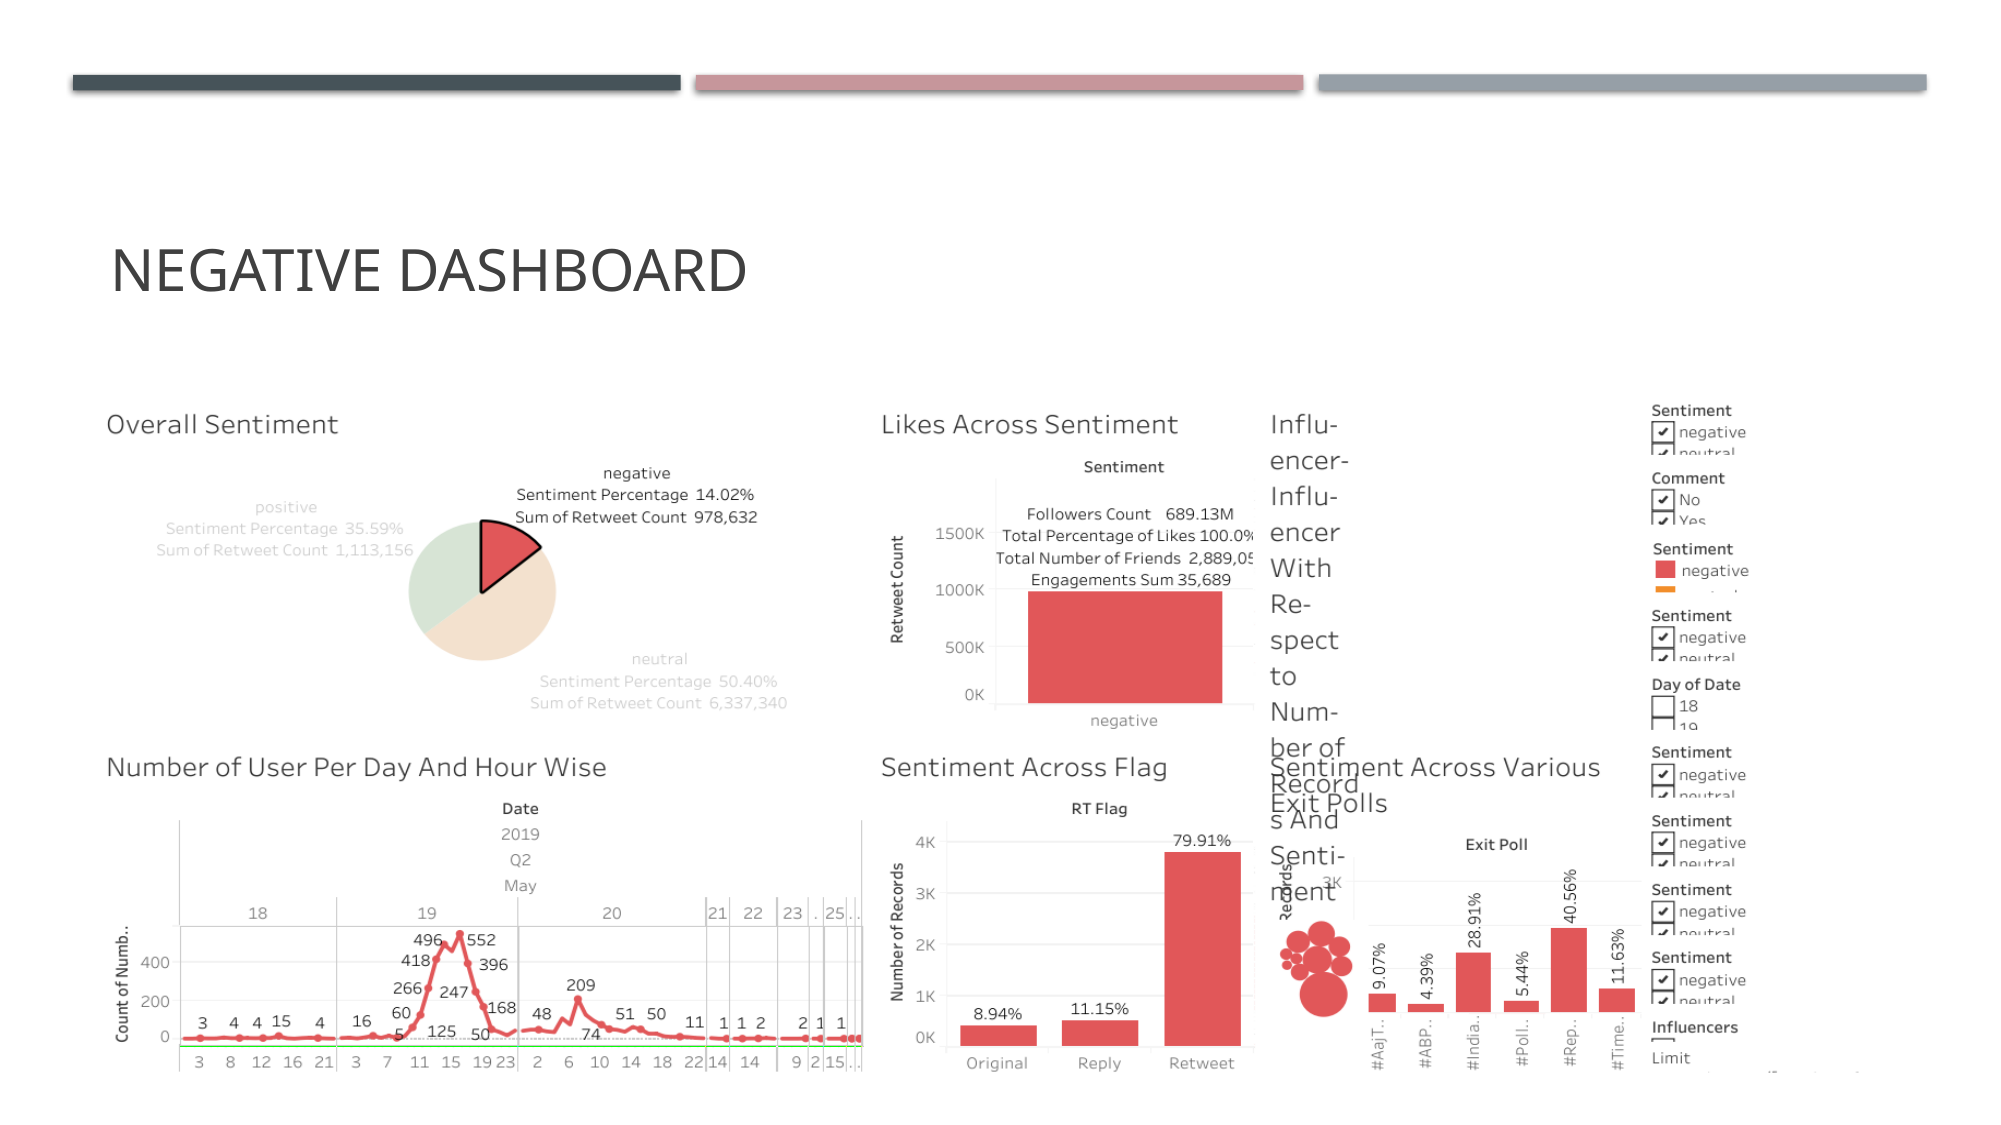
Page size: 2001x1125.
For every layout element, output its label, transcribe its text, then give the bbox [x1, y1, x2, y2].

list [83, 381, 1874, 1086]
title Negative Dashboard [95, 115, 1905, 311]
